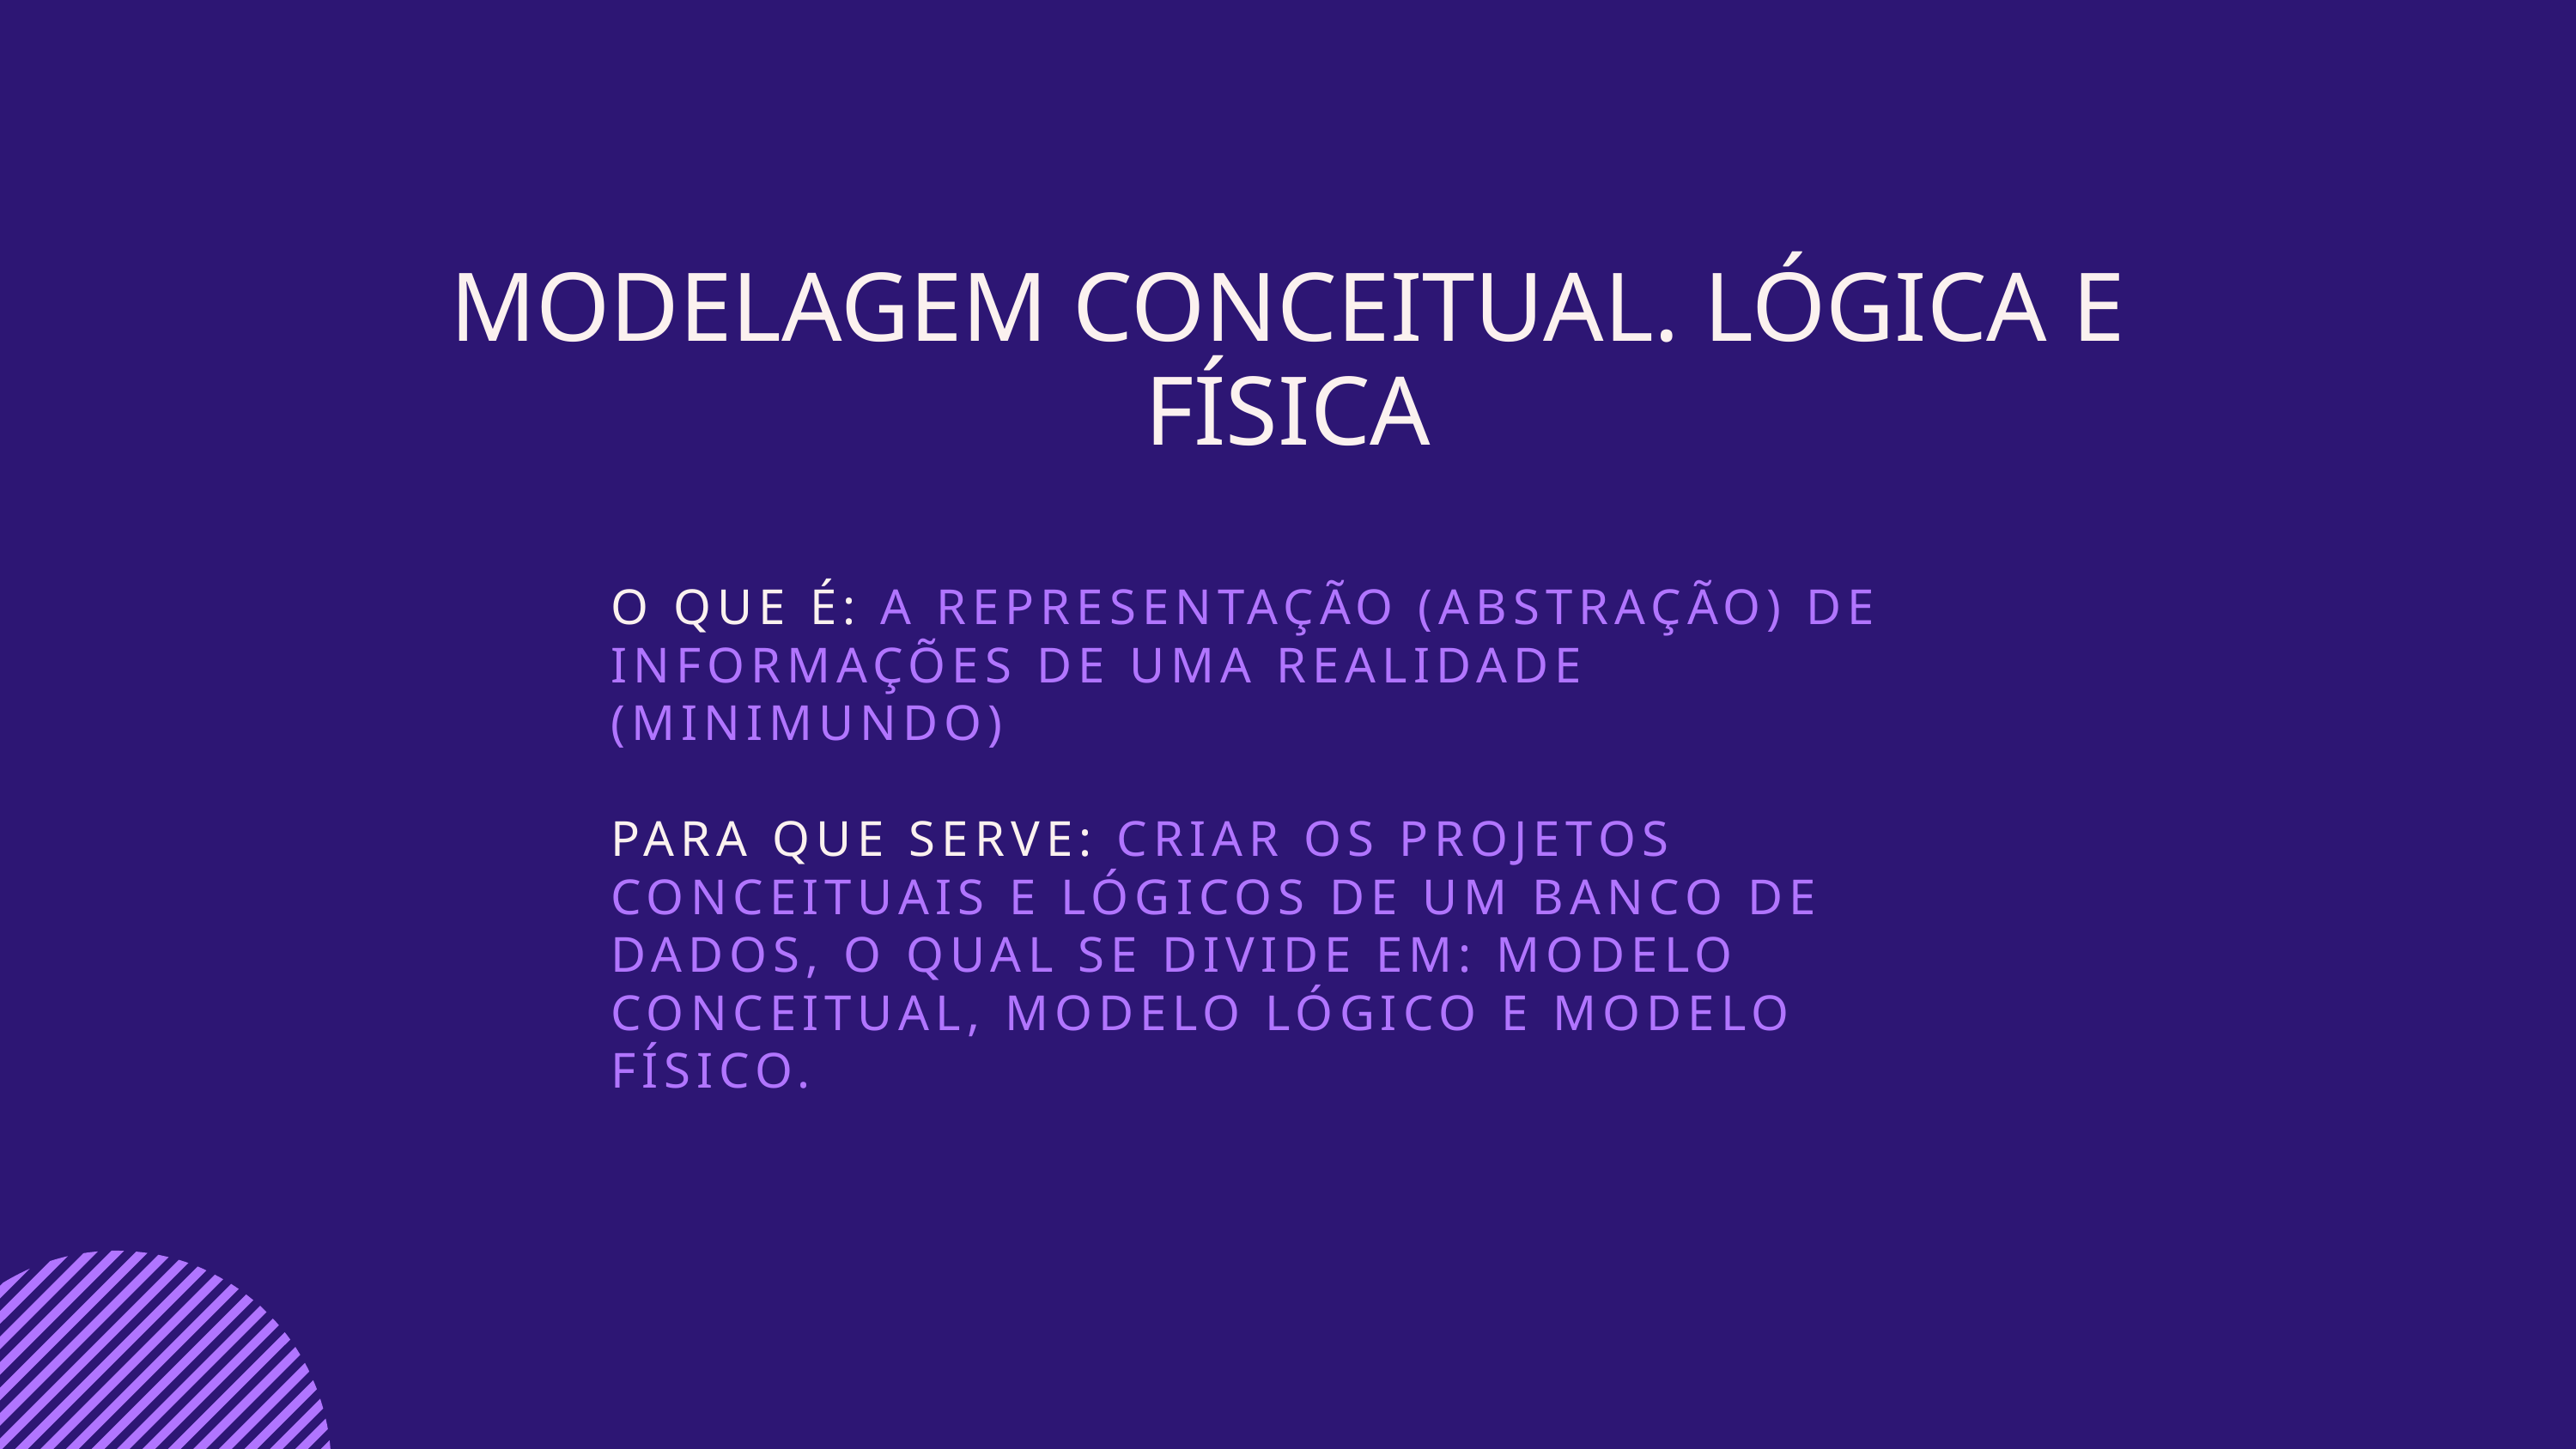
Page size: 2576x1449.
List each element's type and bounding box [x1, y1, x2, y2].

text_box [0, 1250, 331, 1449]
text_box [448, 243, 2127, 1039]
